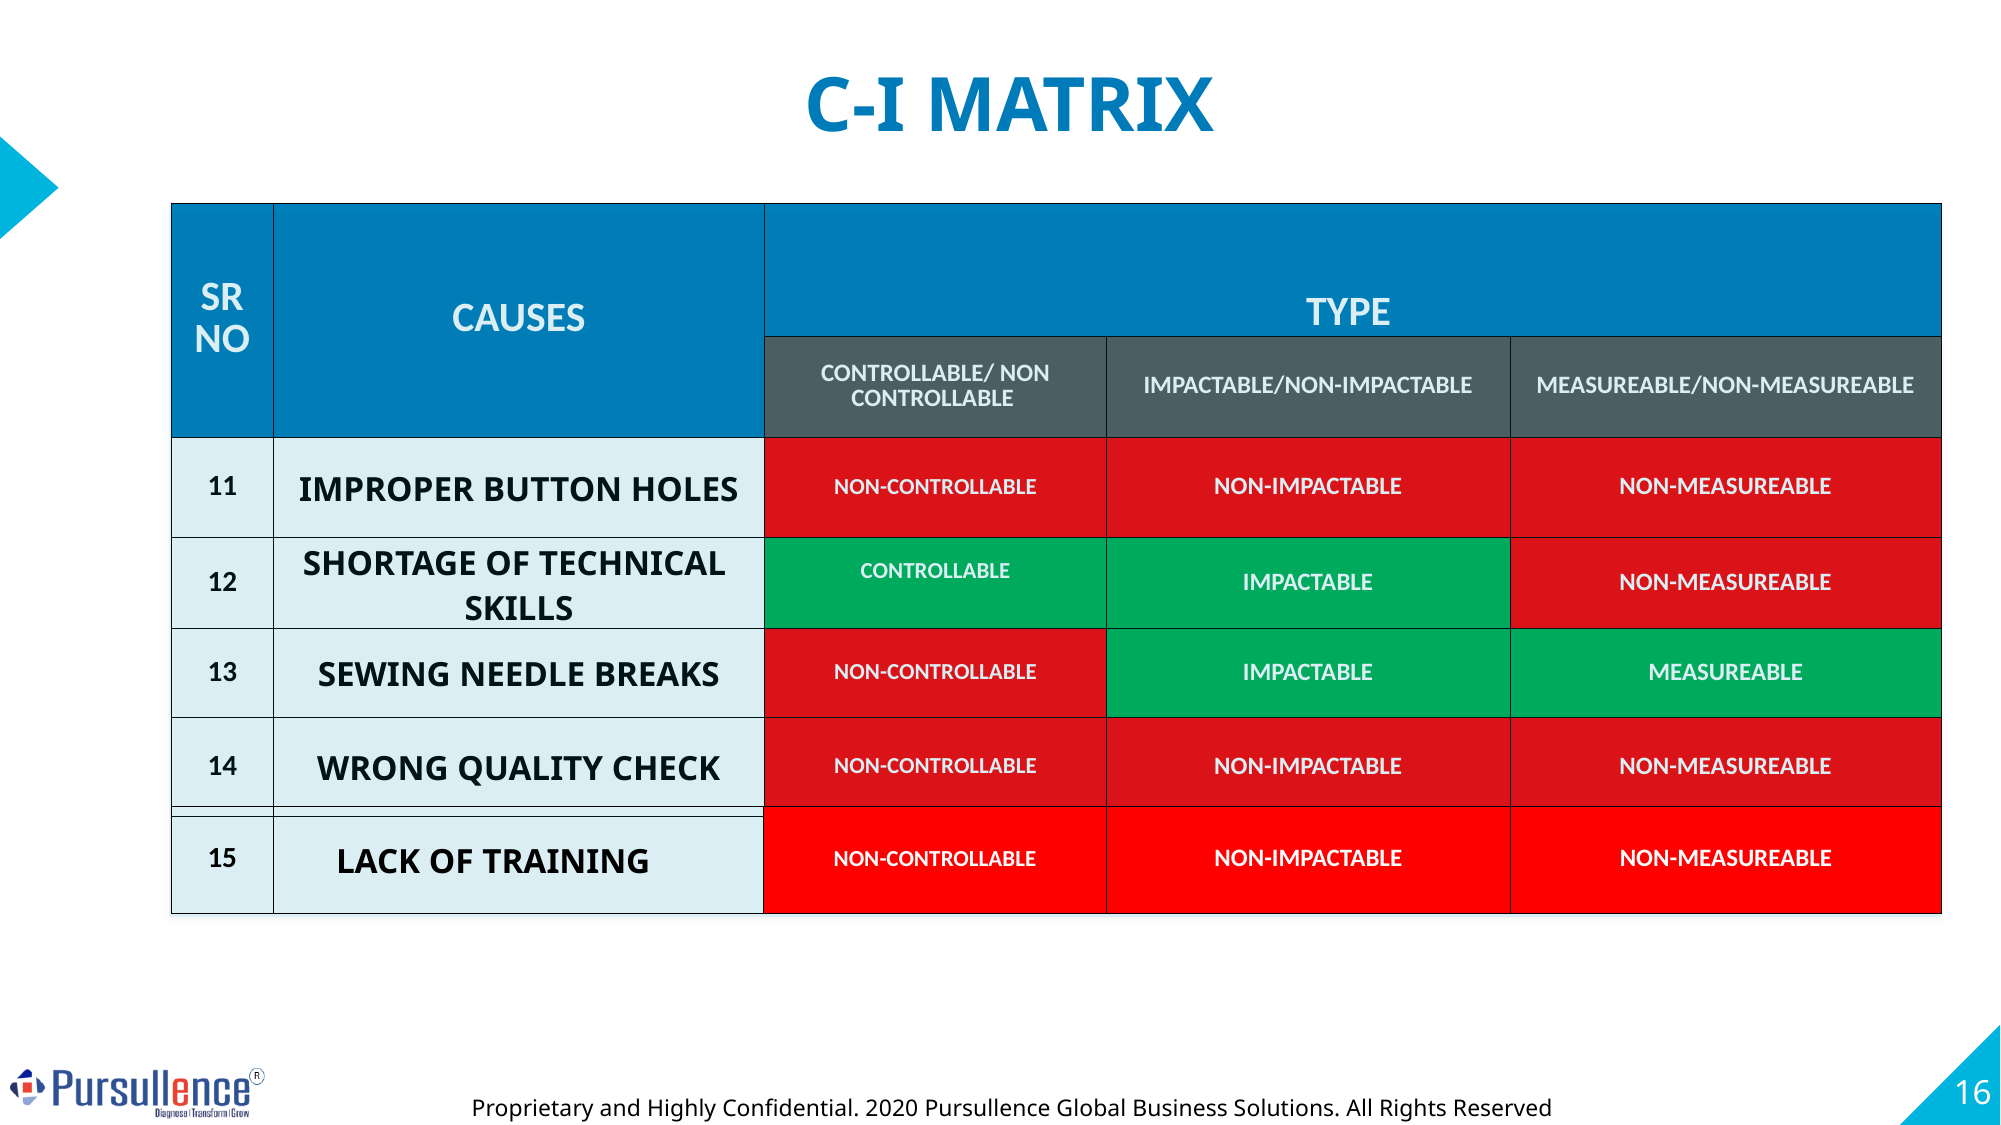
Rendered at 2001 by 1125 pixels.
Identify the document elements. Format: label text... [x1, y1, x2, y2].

table_header LACK OF TRAINING [274, 807, 763, 913]
text_box Proprietary and Highly Confidential. 2020 Pursullence Global Business Solutions. All Rights Reserved [456, 1085, 1734, 1125]
table_header NON-IMPACTABLE [1107, 807, 1510, 913]
table_header 15 [172, 807, 273, 913]
text_box [167, 202, 1944, 919]
slide_number 16 [1891, 1014, 1992, 1117]
table_header NON-CONTROLLABLE [764, 807, 1106, 913]
picture [0, 1061, 265, 1122]
table_header NON-MEASUREABLE [1511, 807, 1941, 913]
text_box C-I MATRIX [281, 11, 1739, 125]
